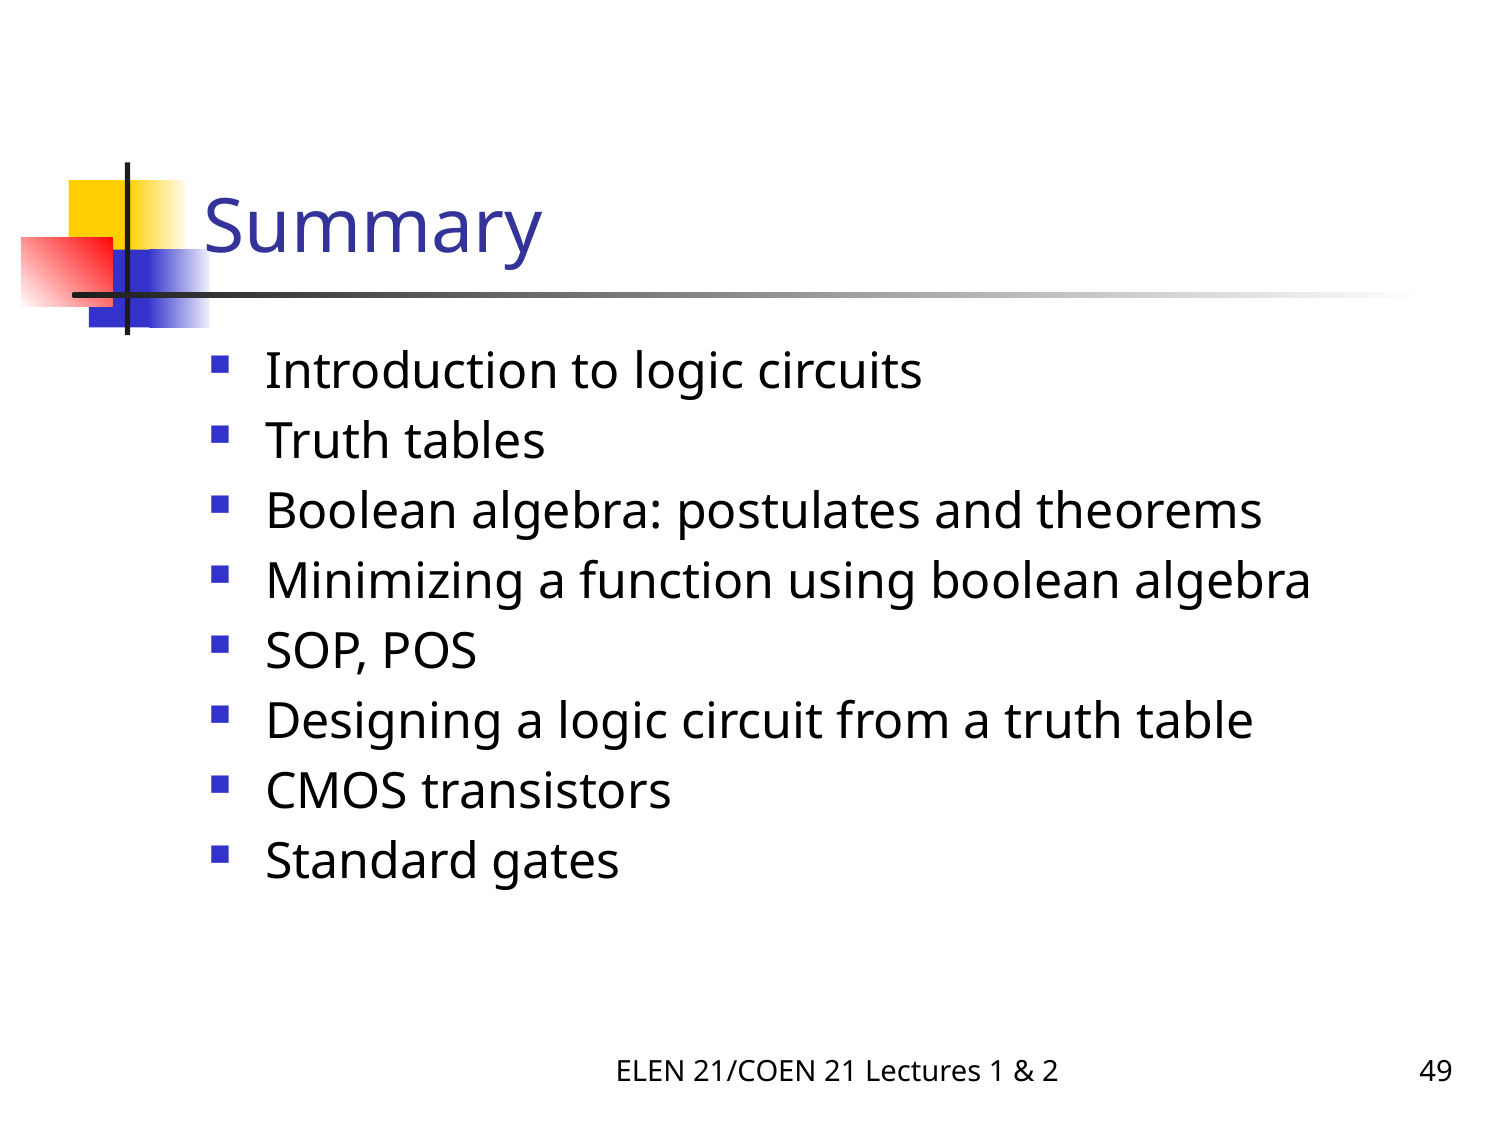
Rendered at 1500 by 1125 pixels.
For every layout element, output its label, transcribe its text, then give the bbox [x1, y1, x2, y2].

footer ELEN 21/COEN 21 Lectures 1 & 2 [599, 1023, 1076, 1100]
slide_number 49 [1154, 1023, 1468, 1100]
title Summary [188, 34, 1468, 276]
list Introduction to logic circuits Truth tables Boolean algebra: postulates and theorems Minimizing a function using boolean algebra SOP, POS Designing a logic circuit from a truth table CMOS transistors Standard gates [193, 330, 1470, 1007]
